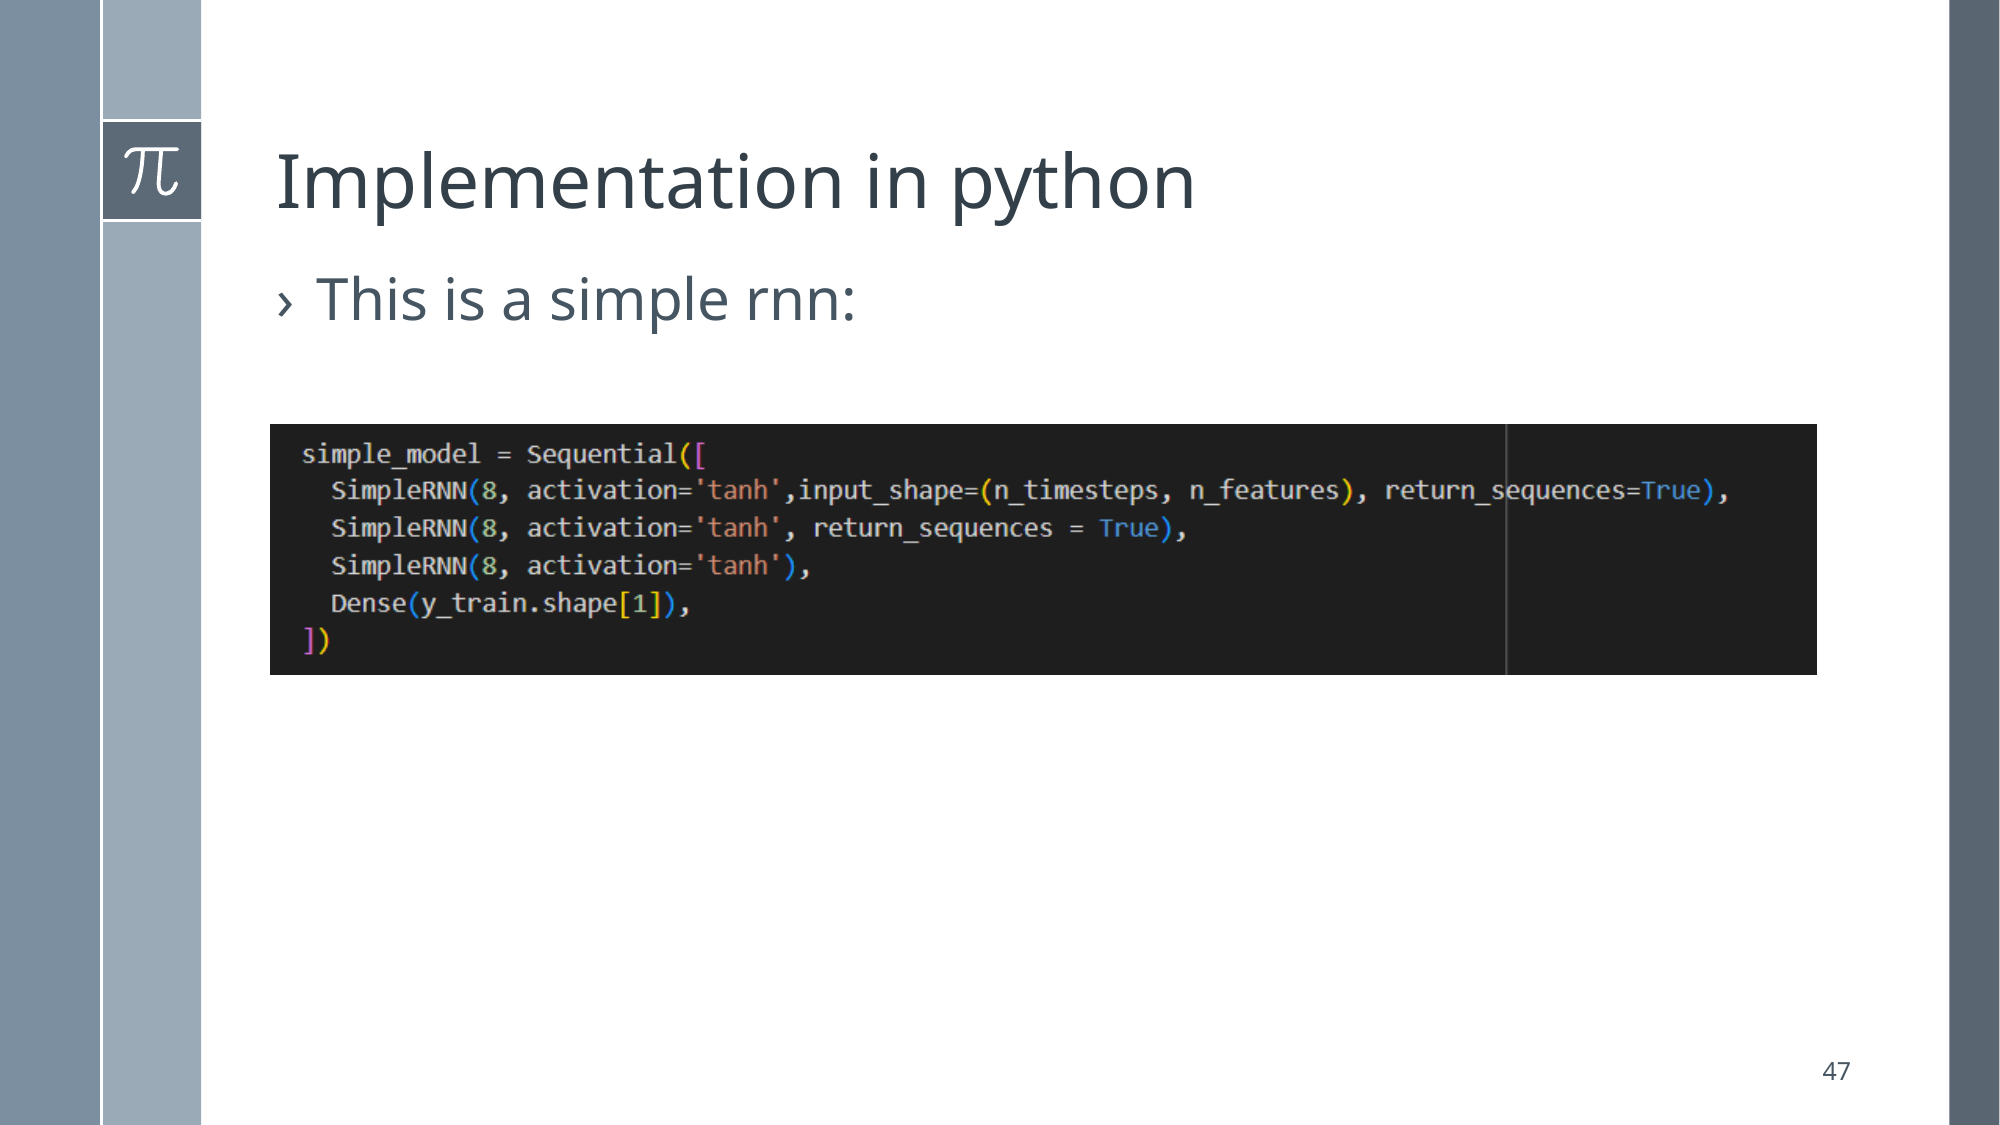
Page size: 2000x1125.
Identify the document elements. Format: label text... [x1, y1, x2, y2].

title Implementation in python [261, 29, 1867, 233]
picture [270, 424, 1817, 675]
slide_number 47 [1766, 1042, 1867, 1103]
list This is a simple rnn: [261, 262, 1867, 1013]
